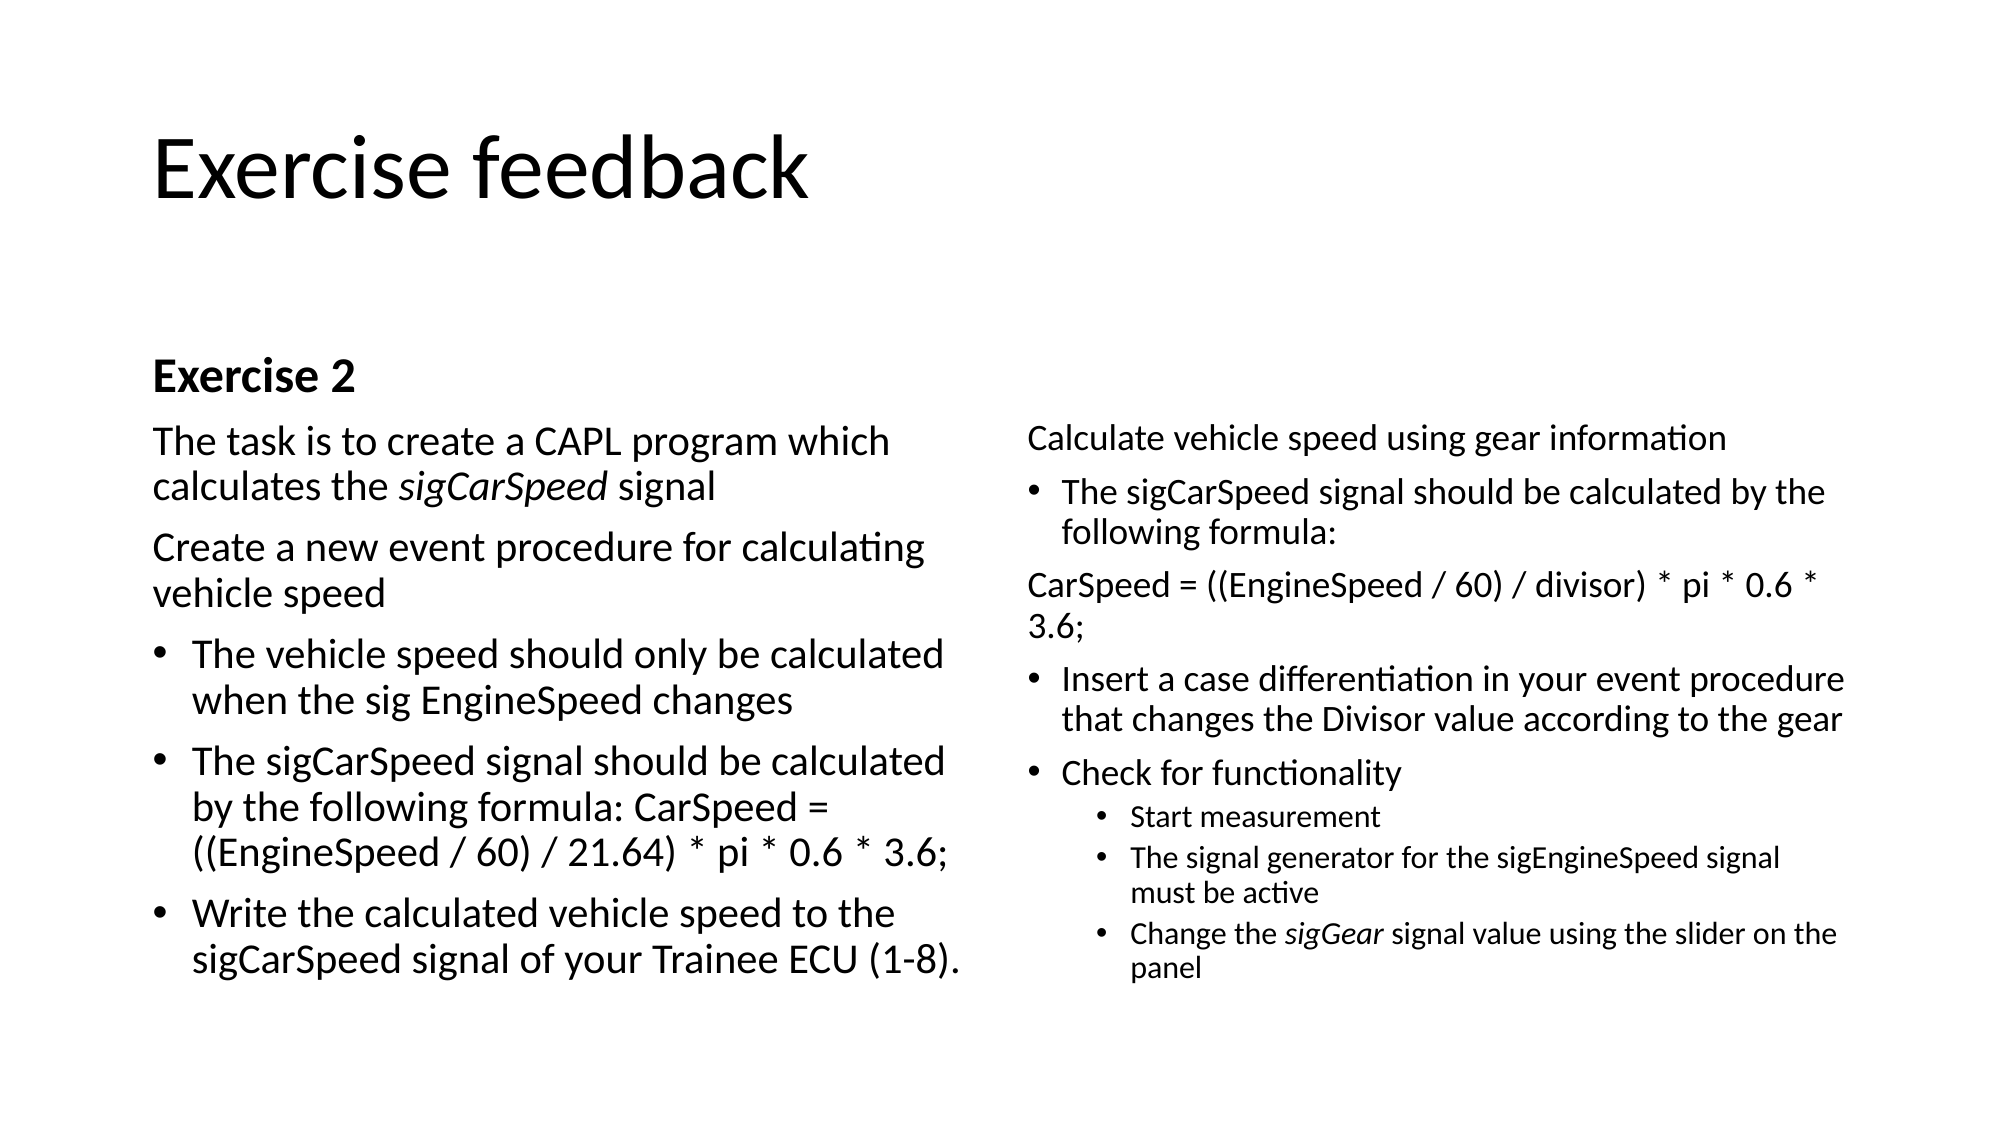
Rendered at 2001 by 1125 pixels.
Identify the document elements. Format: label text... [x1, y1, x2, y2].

title Exercise feedback [137, 59, 1863, 278]
list Exercise 2 [137, 275, 984, 410]
list Calculate vehicle speed using gear information The sigCarSpeed signal should be calculated by the following formula: CarSpeed = ((EngineSpeed / 60) / divisor) * pi * 0.6 * 3.6; Insert a case differentiation in your event procedure that changes the Divisor value according to the gear Check for functionality Start measurement The signal generator for the sigEngineSpeed signal must be active Change the sigGear signal value using the slider on the panel [1012, 410, 1863, 1016]
list The task is to create a CAPL program which calculates the sigCarSpeed signal Create a new event procedure for calculating vehicle speed The vehicle speed should only be calculated when the sig EngineSpeed changes The sigCarSpeed signal should be calculated by the following formula: CarSpeed = ((EngineSpeed / 60) / 21.64) * pi * 0.6 * 3.6; Write the calculated vehicle speed to the sigCarSpeed signal of your Trainee ECU (1-8). [137, 410, 984, 1016]
